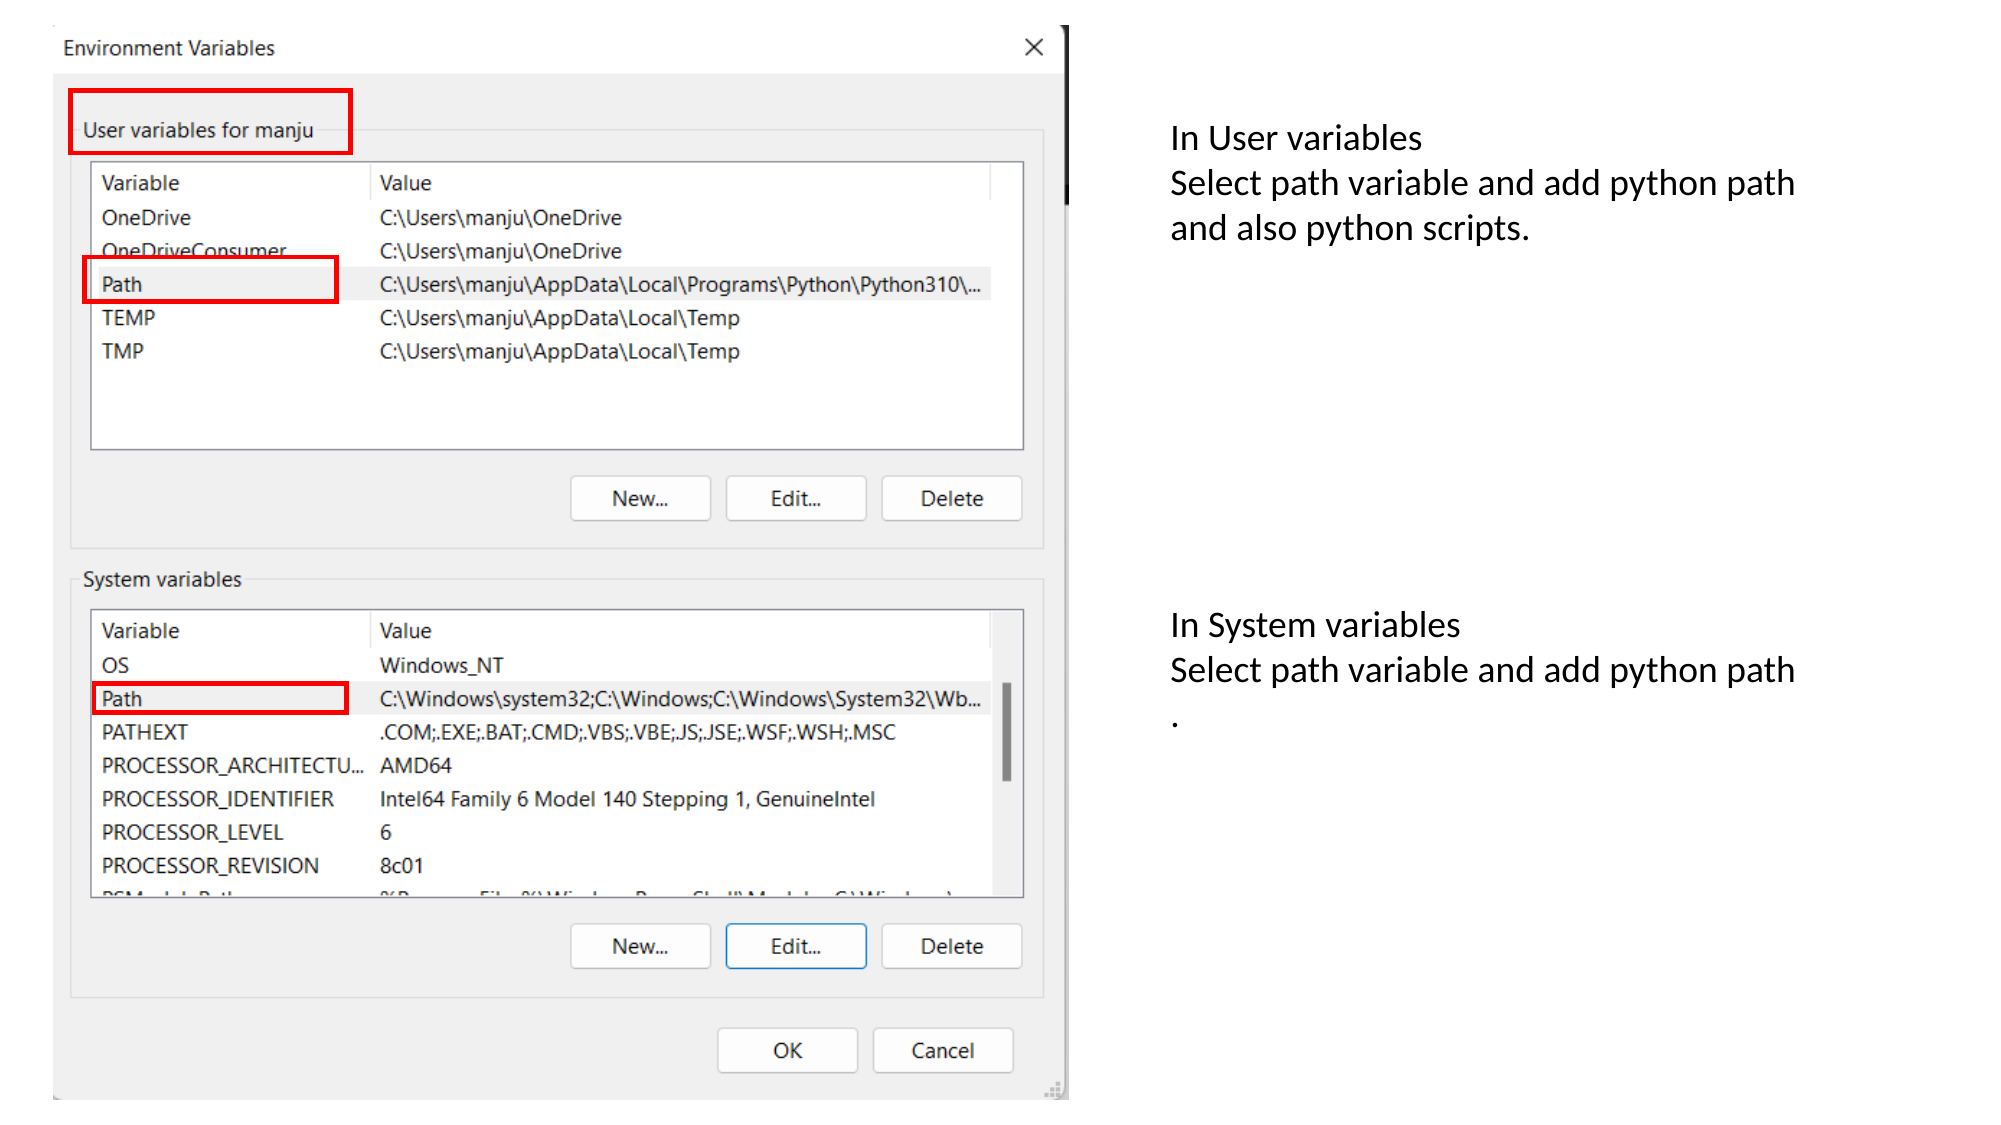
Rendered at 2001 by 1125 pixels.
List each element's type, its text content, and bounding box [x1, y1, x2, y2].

text_box In User variables Select path variable and add python path and also python scripts. [1155, 105, 1819, 256]
picture [53, 25, 1069, 1100]
text_box In System variables Select path variable and add python path . [1155, 592, 1819, 743]
